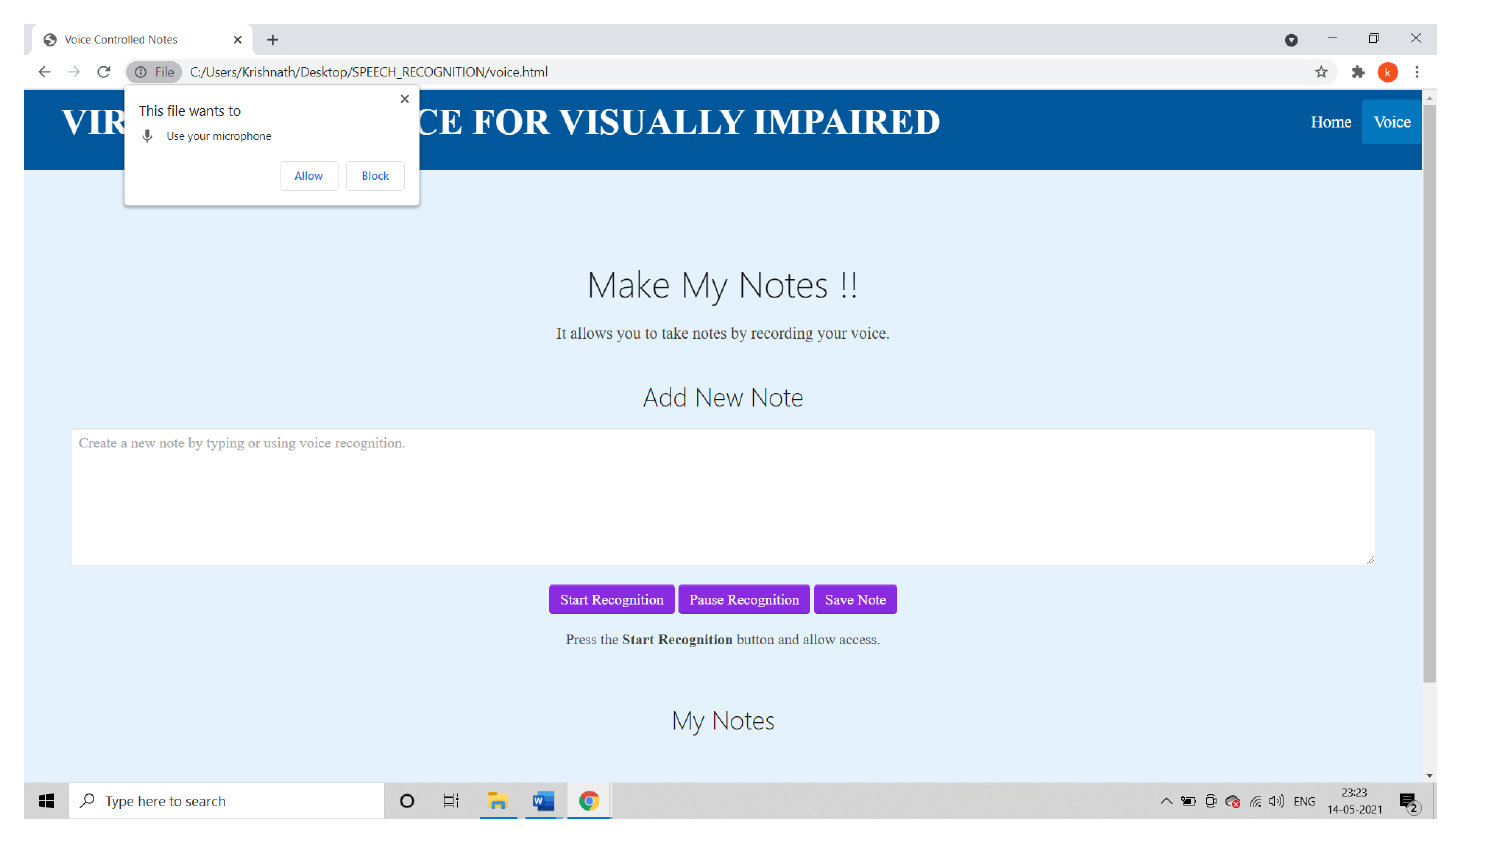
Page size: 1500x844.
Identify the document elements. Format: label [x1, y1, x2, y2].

picture [24, 24, 1437, 819]
